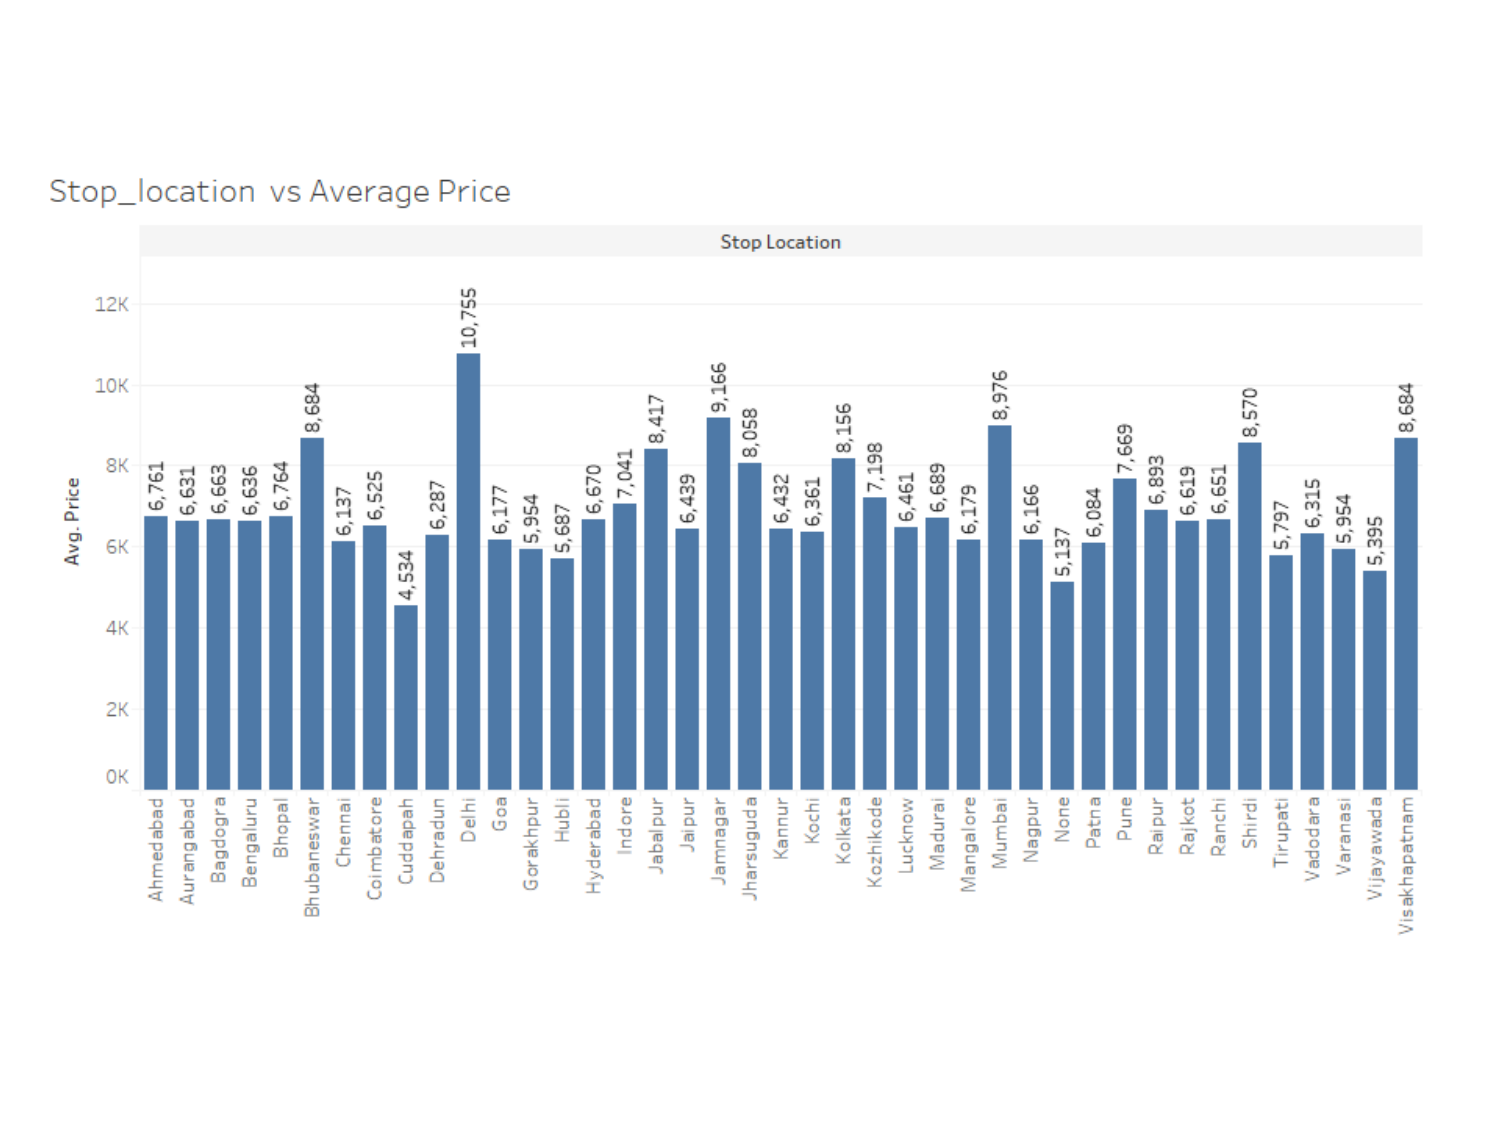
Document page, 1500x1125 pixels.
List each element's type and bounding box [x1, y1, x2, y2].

picture [45, 166, 1455, 959]
